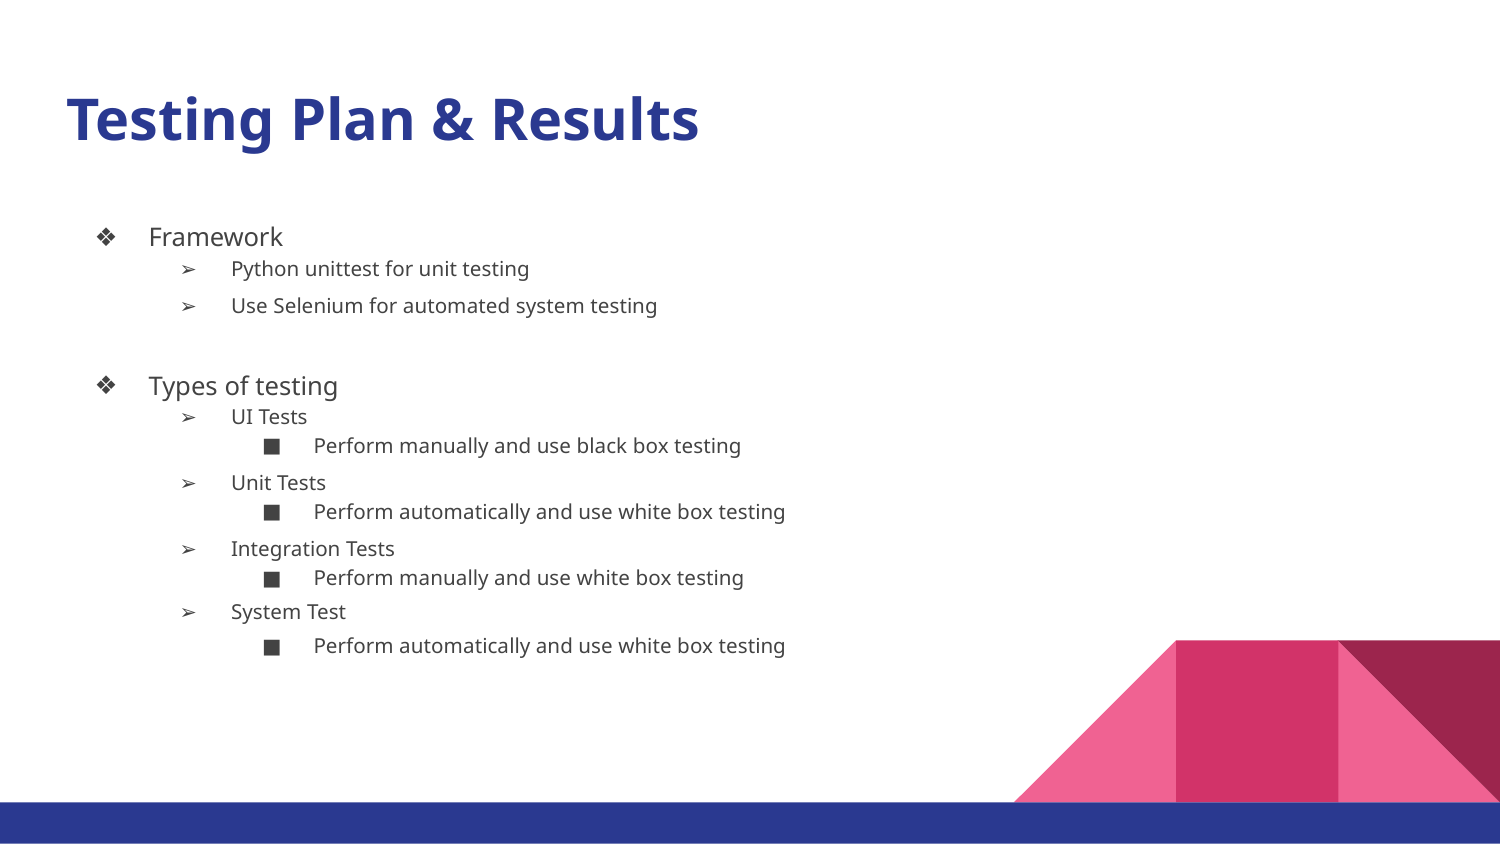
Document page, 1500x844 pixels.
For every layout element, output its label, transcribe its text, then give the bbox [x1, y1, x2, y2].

title Testing Plan & Results [51, 67, 1449, 167]
list Framework Python unittest for unit testing Use Selenium for automated system testing Types of testing UI Tests Perform manually and use black box testing Unit Tests Perform automatically and use white box testing Integration Tests Perform manually and use white box testing System Test Perform automatically and use white box testing [51, 201, 1449, 750]
